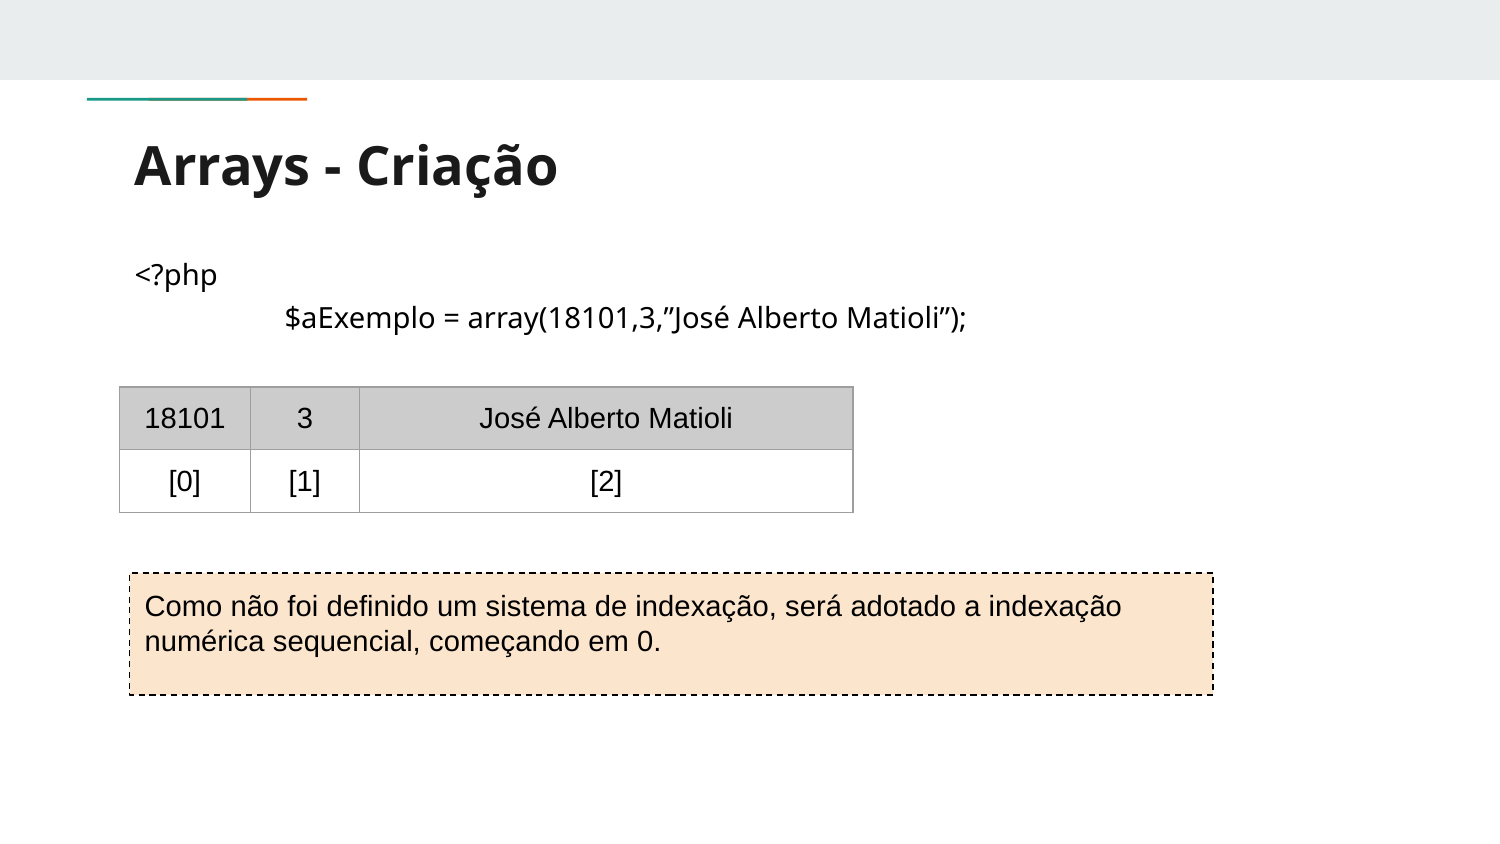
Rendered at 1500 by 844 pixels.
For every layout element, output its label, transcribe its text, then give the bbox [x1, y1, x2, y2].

title Arrays - Criação [119, 116, 1381, 205]
table_header José Alberto Matioli [360, 388, 852, 449]
table_header 18101 [120, 388, 250, 449]
table_cell [1] [251, 450, 359, 512]
text_box Como não foi definido um sistema de indexação, será adotado a indexação numérica sequencial, começando em 0. [129, 572, 1214, 695]
list <?php $aExemplo = array(18101,3,”José Alberto Matioli”); [119, 241, 1381, 370]
table_header 3 [251, 388, 359, 449]
table_cell [2] [360, 450, 852, 512]
table_cell [0] [120, 450, 250, 512]
